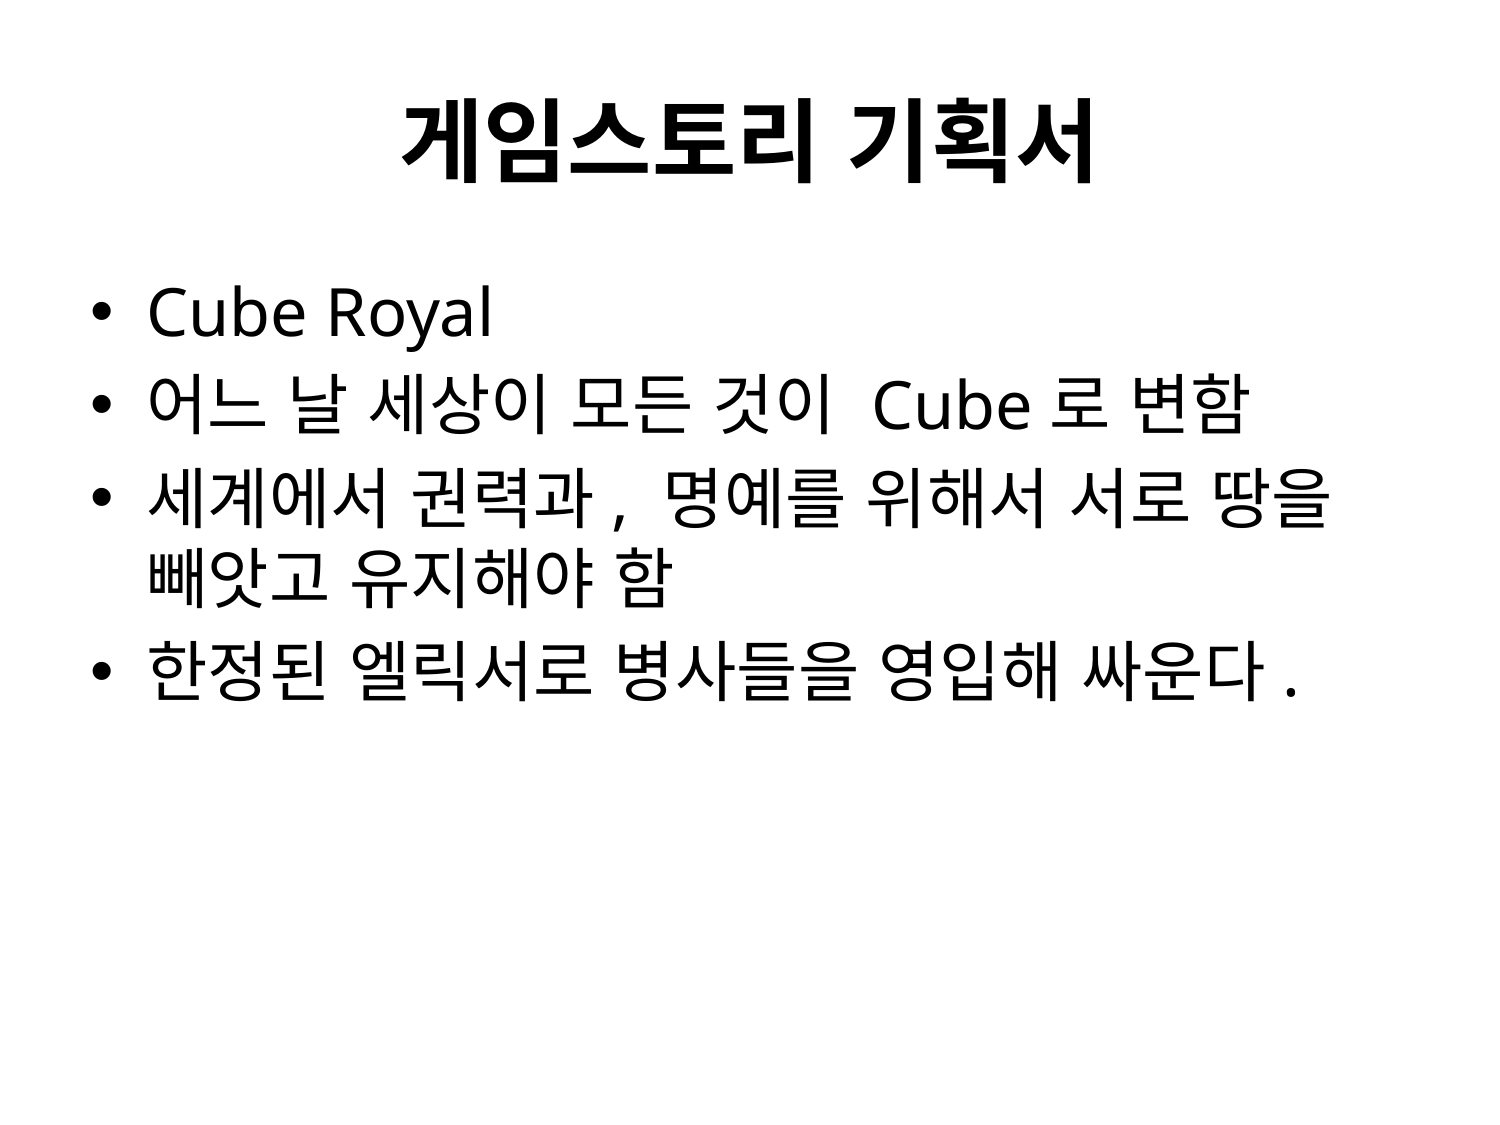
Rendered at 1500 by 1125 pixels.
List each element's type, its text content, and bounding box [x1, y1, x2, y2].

title 게임스토리 기획서 [75, 45, 1425, 233]
list Cube Royal 어느 날 세상이 모든 것이 Cube로 변함 세계에서 권력과, 명예를 위해서 서로 땅을 빼앗고 유지해야 함 한정된 엘릭서로 병사들을 영입해 싸운다. [75, 262, 1425, 1005]
